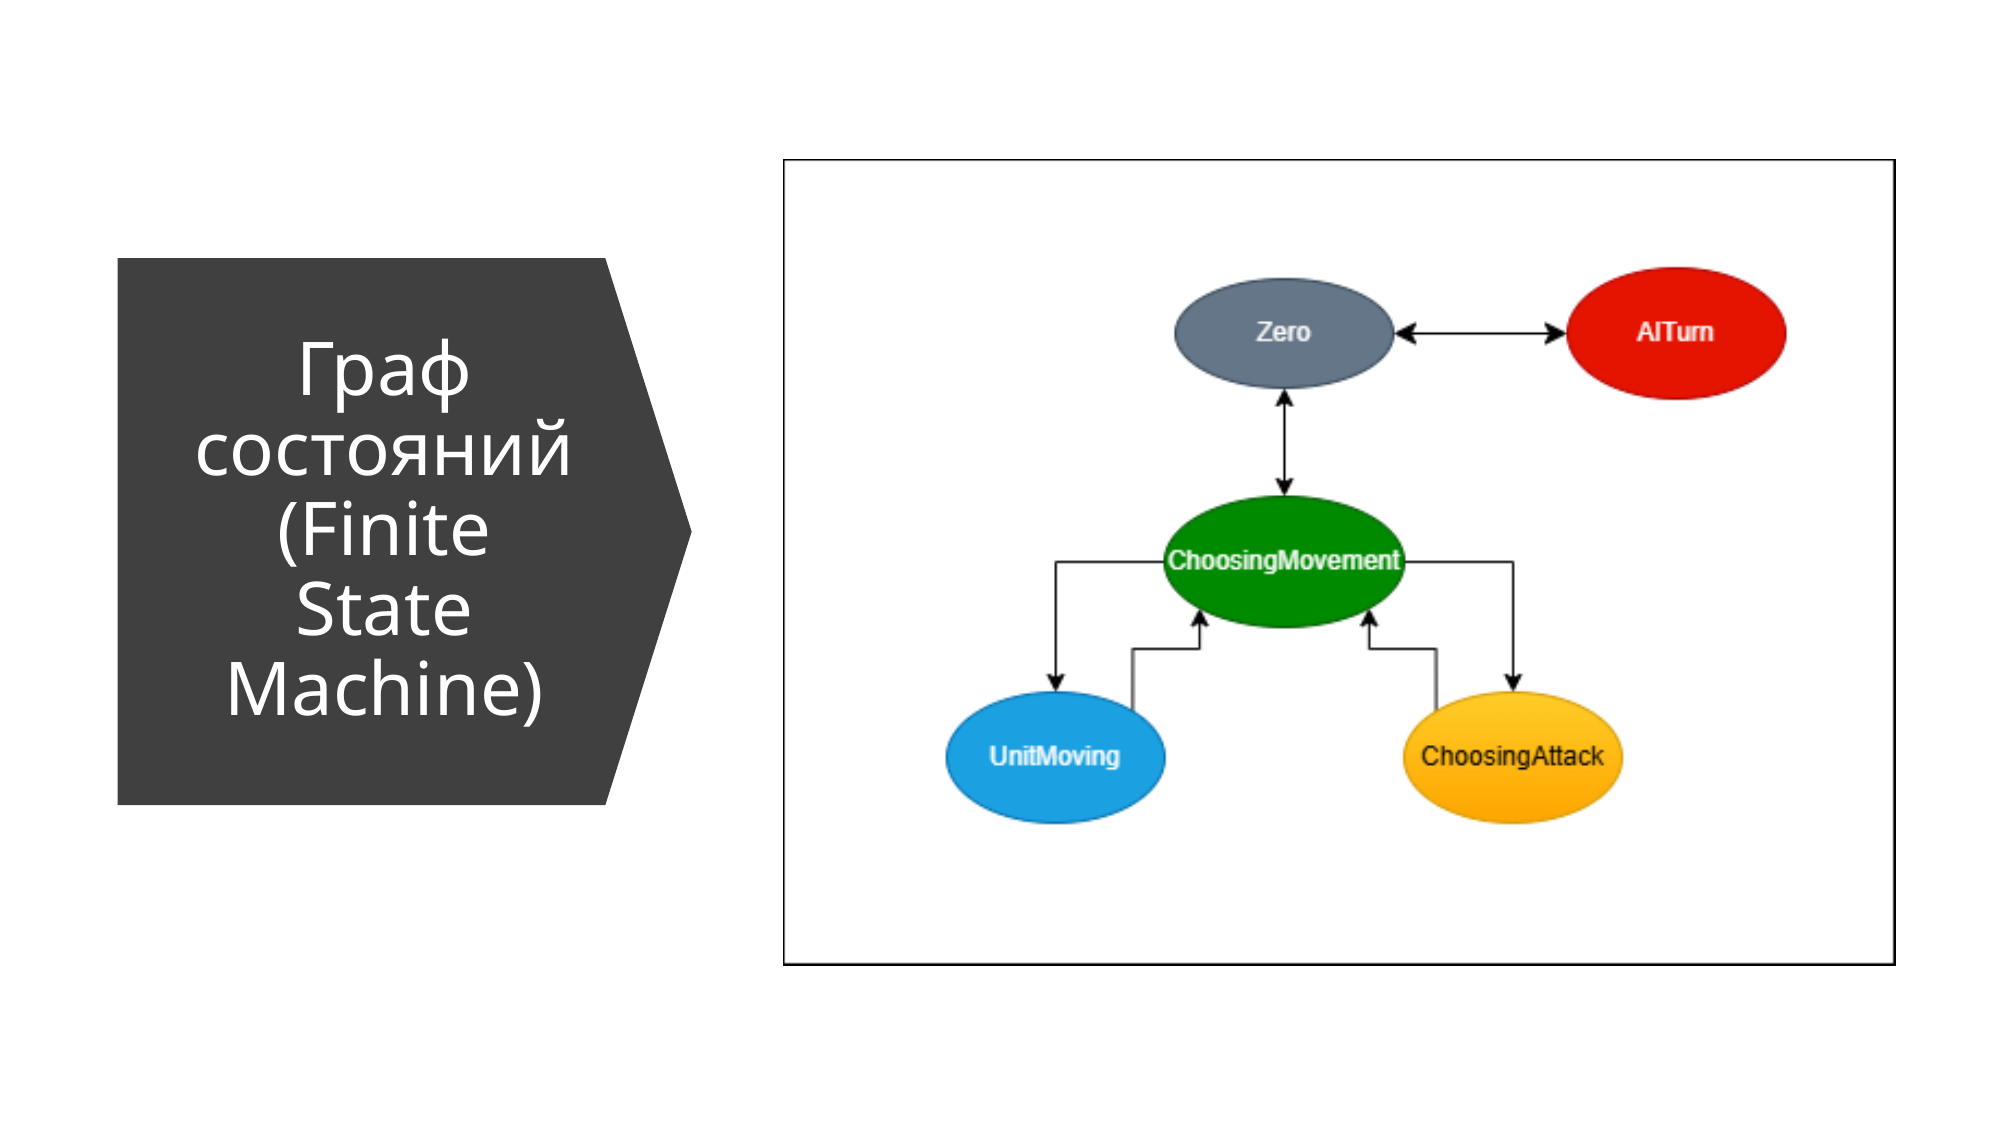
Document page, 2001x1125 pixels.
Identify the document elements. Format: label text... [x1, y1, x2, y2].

picture [783, 158, 1897, 966]
text_box Граф состояний (Finite State Machine) [168, 322, 601, 741]
text_box [116, 256, 694, 807]
